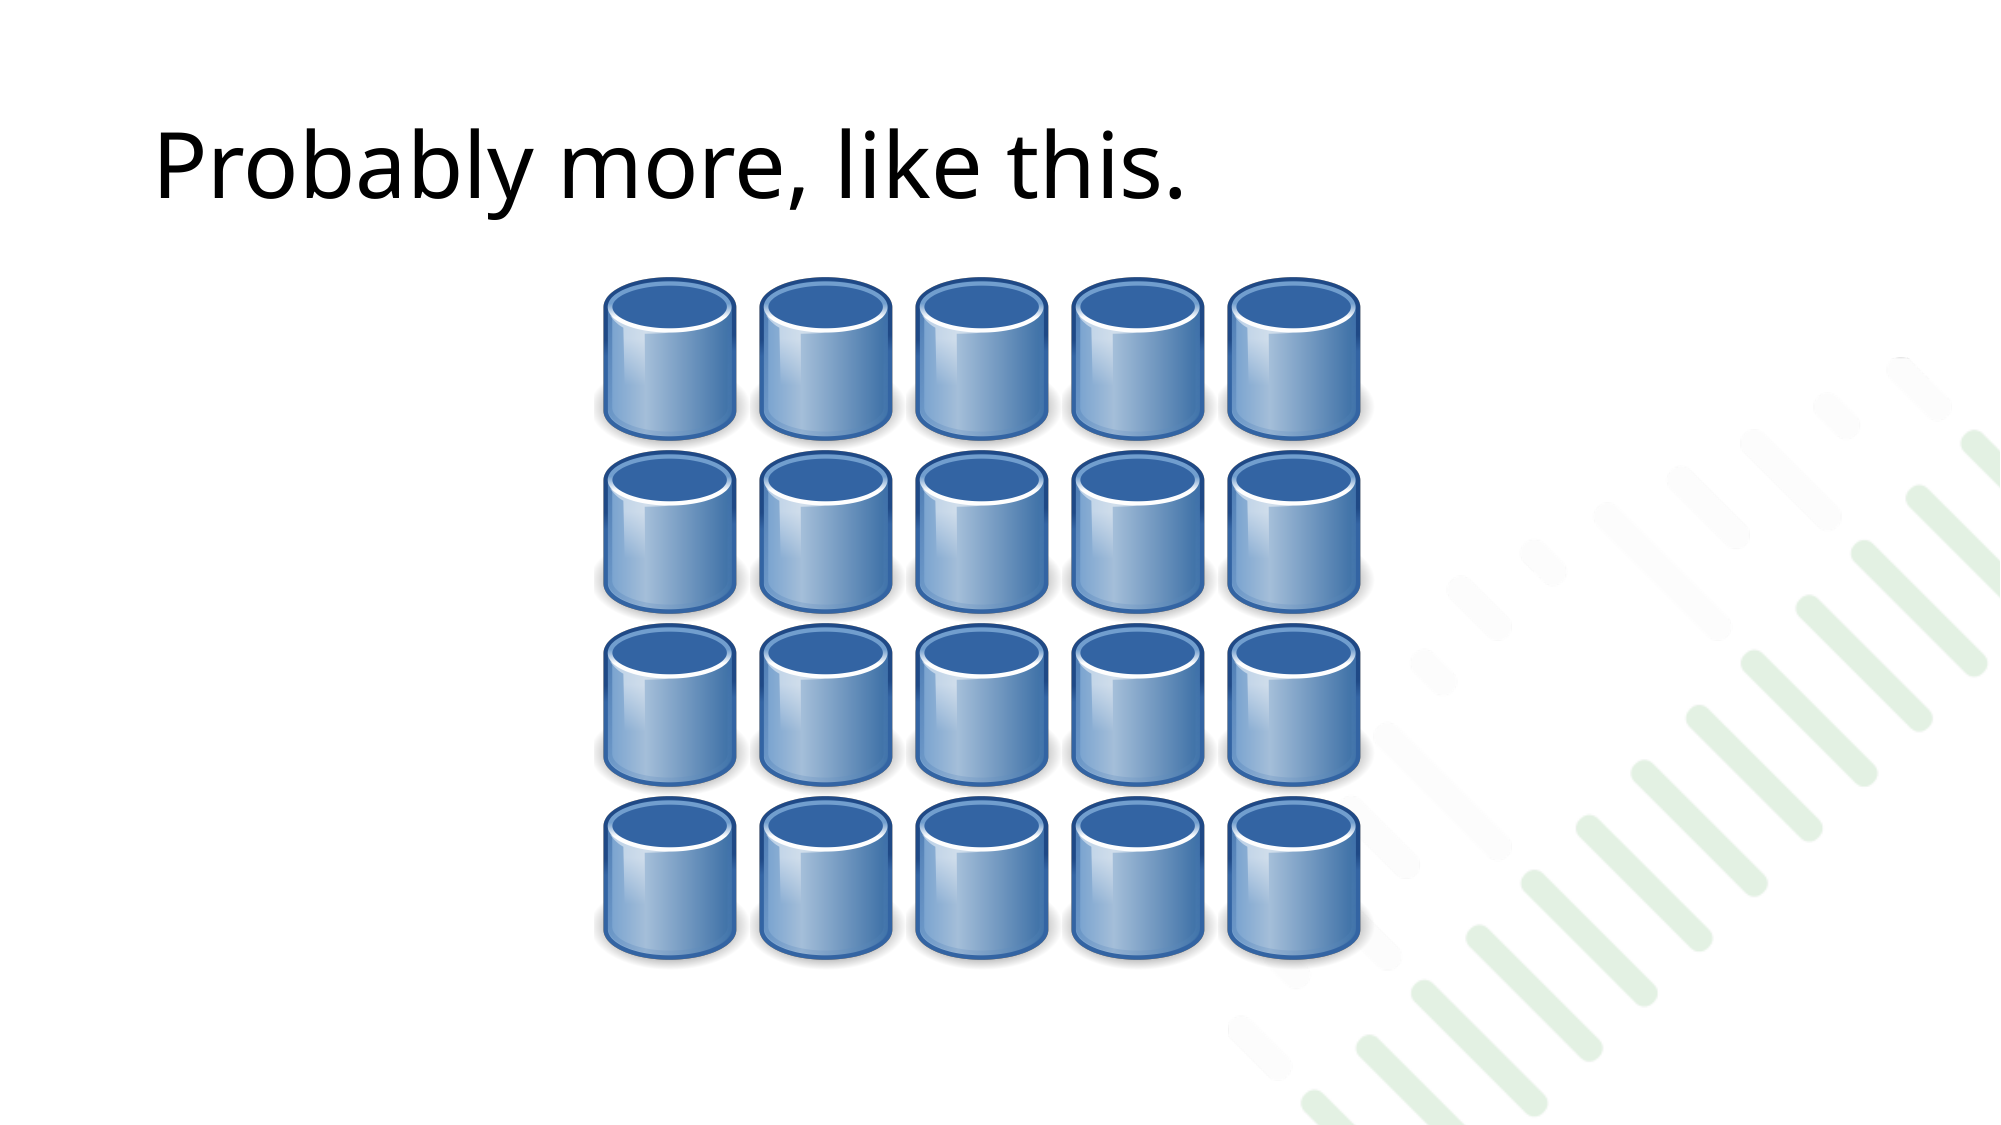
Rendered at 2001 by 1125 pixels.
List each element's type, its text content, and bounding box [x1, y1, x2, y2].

title Probably more, like this. [137, 59, 1863, 278]
picture [594, 277, 1375, 970]
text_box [1228, 357, 2000, 1125]
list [594, 277, 750, 450]
